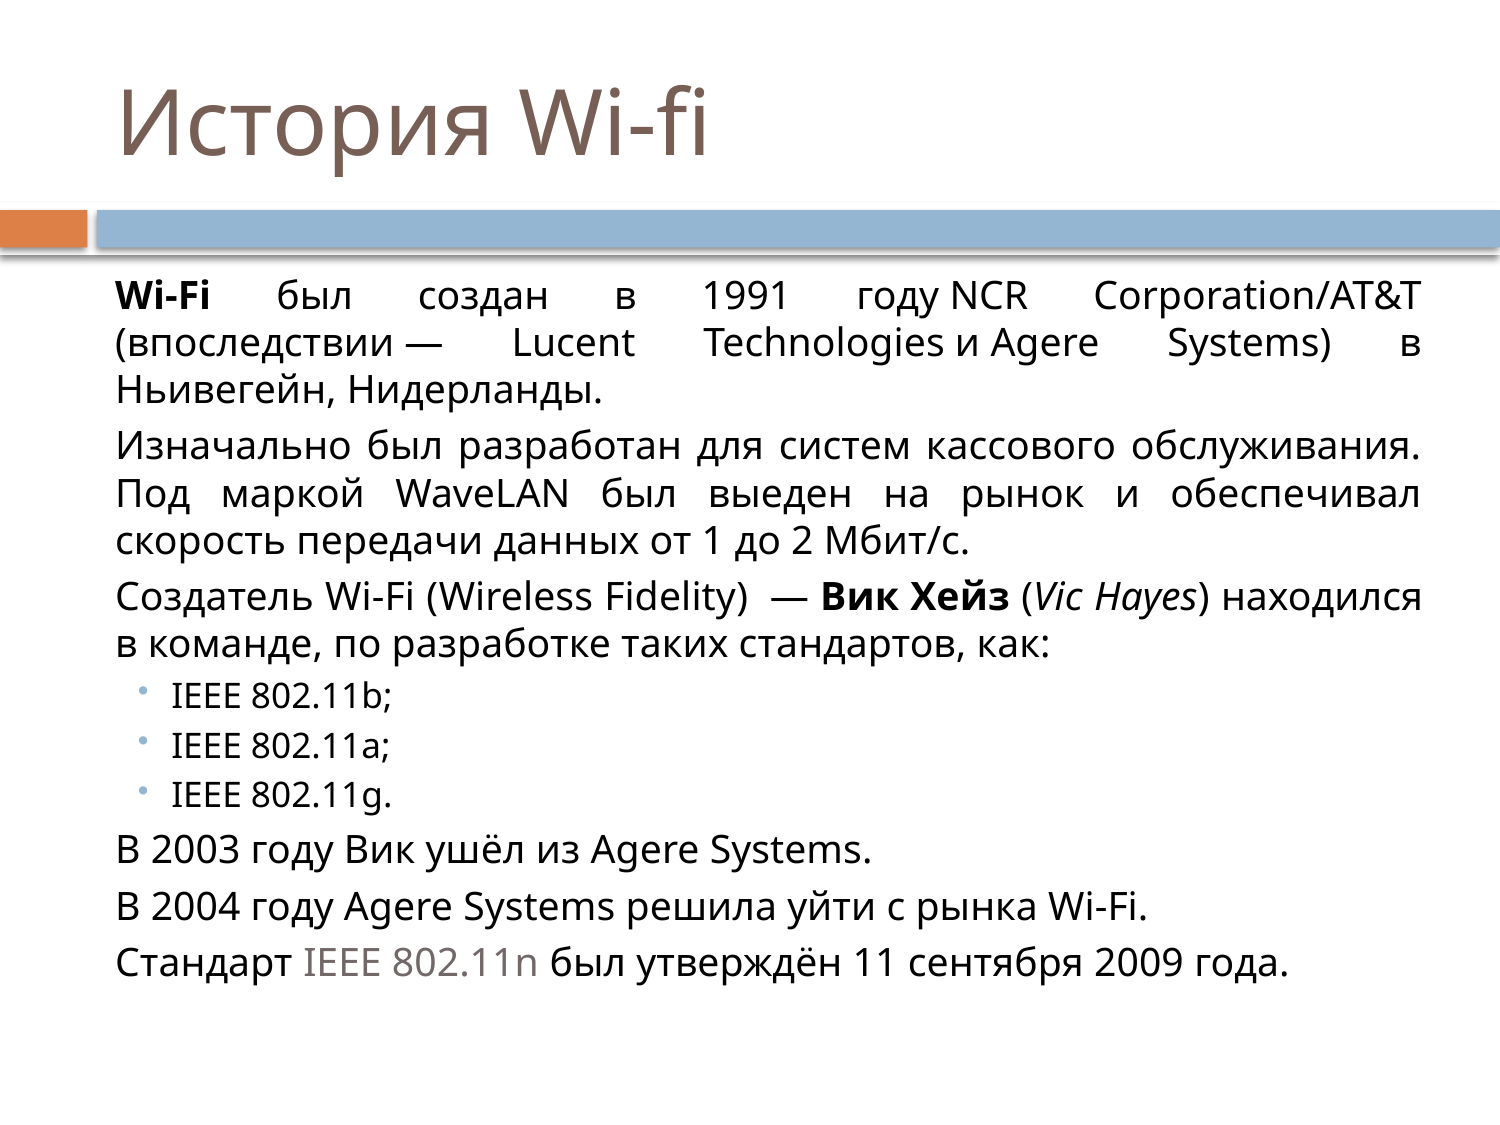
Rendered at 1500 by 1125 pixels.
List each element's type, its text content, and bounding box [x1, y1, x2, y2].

title История Wi-fi [100, 37, 1438, 200]
list Wi-Fi был создан в 1991 году NCR Corporation/AT&T (впоследствии — Lucent Technologies и Agere Systems) в Ньивегейн, Нидерланды. Изначально был разработан для систем кассового обслуживания. Под маркой WaveLAN был выеден на рынок и обеспечивал скорость передачи данных от 1 до 2 Мбит/с. Создатель Wi-Fi (Wireless Fidelity) — Вик Хейз (Vic Hayes) находился в команде, по разработке таких стандартов, как: IEEE 802.11b; IEEE 802.11a; IEEE 802.11g. В 2003 году Вик ушёл из Agere Systems. В 2004 году Agere Systems решила уйти с рынка Wi-Fi. Стандарт IEEE 802.11n был утверждён 11 сентября 2009 года. [100, 262, 1438, 1000]
